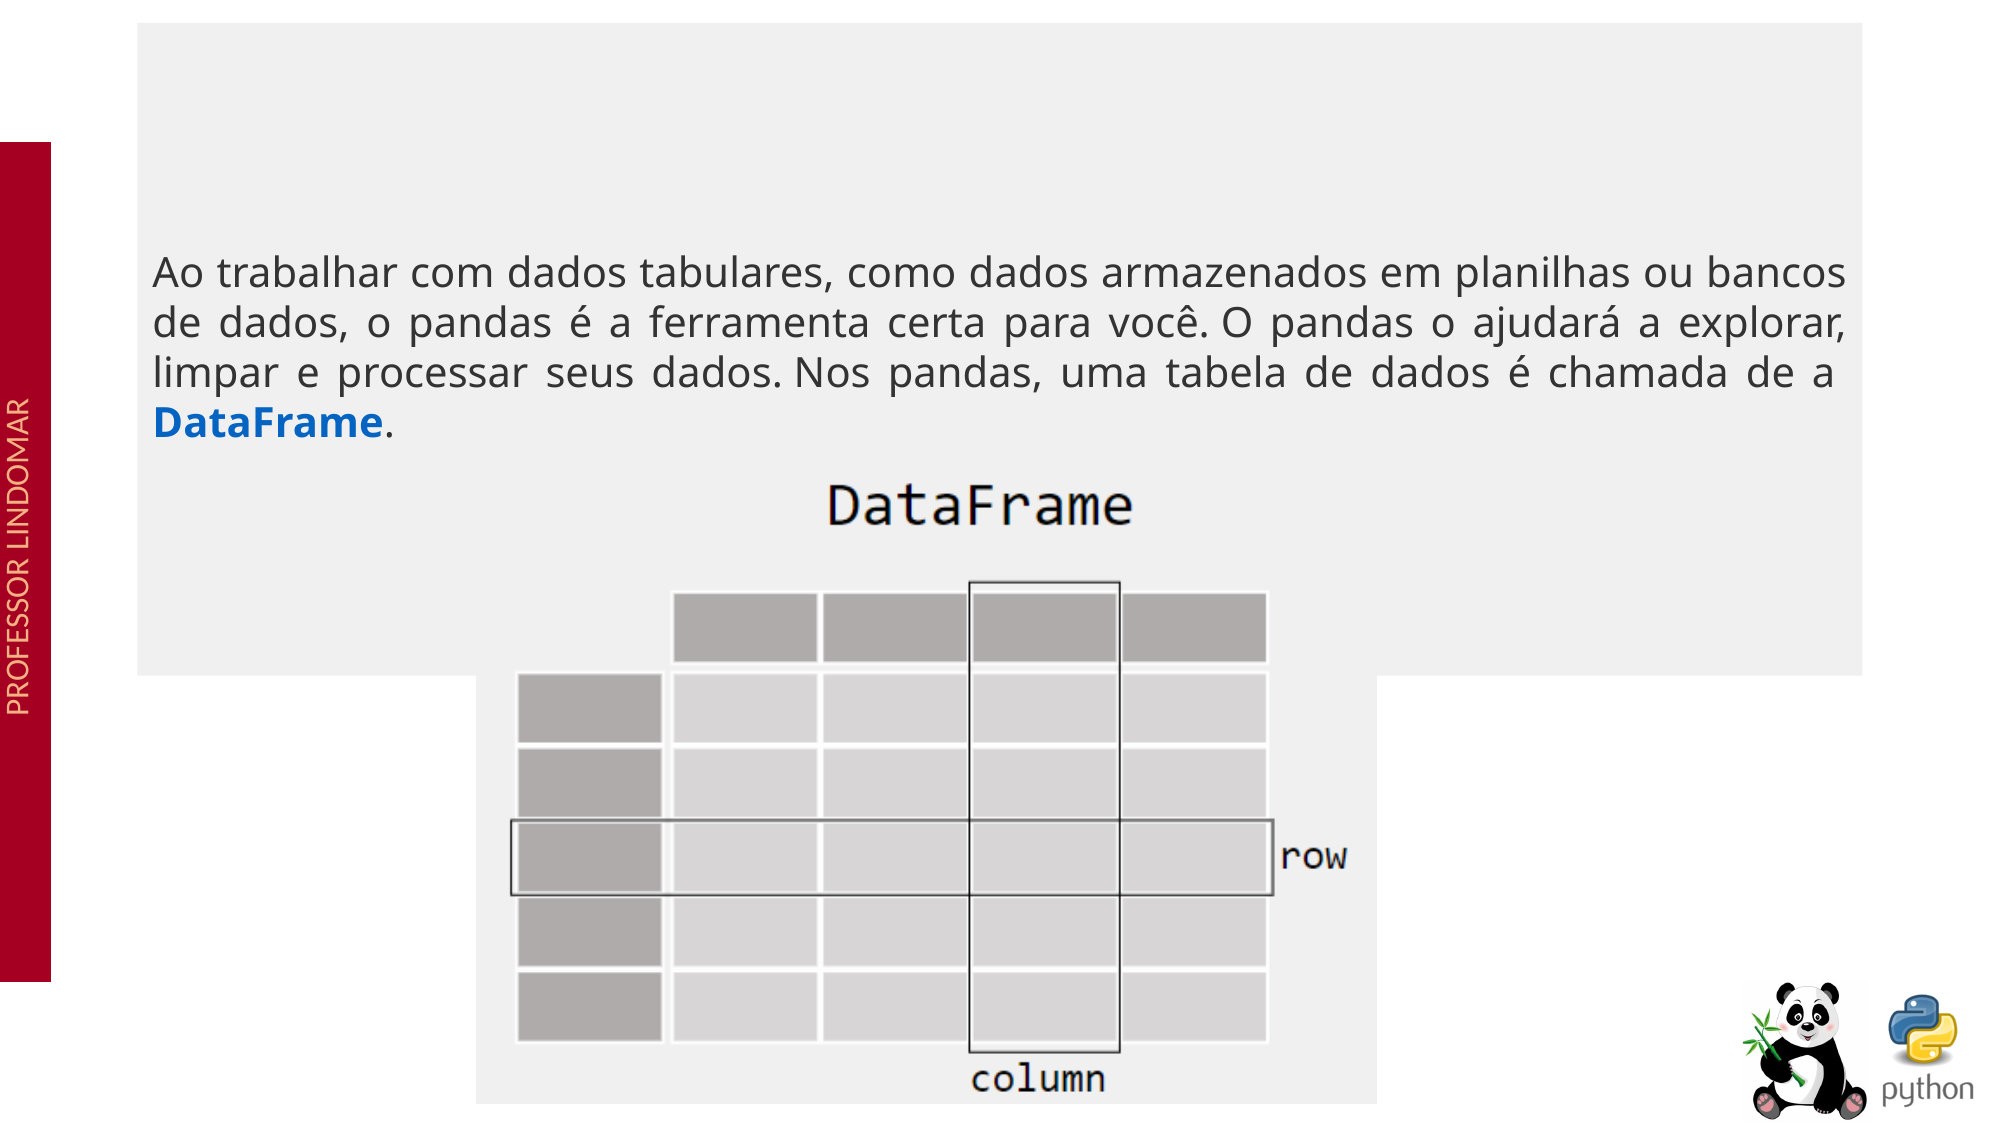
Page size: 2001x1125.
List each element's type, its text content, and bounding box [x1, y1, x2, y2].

picture [1742, 979, 2000, 1125]
picture [476, 463, 1377, 1104]
list Ao trabalhar com dados tabulares, como dados armazenados em planilhas ou bancos de dados, o pandas é a ferramenta certa para você. O pandas o ajudará a explorar, limpar e processar seus dados. Nos pandas, uma tabela de dados é chamada de a DataFrame. [137, 22, 1863, 676]
